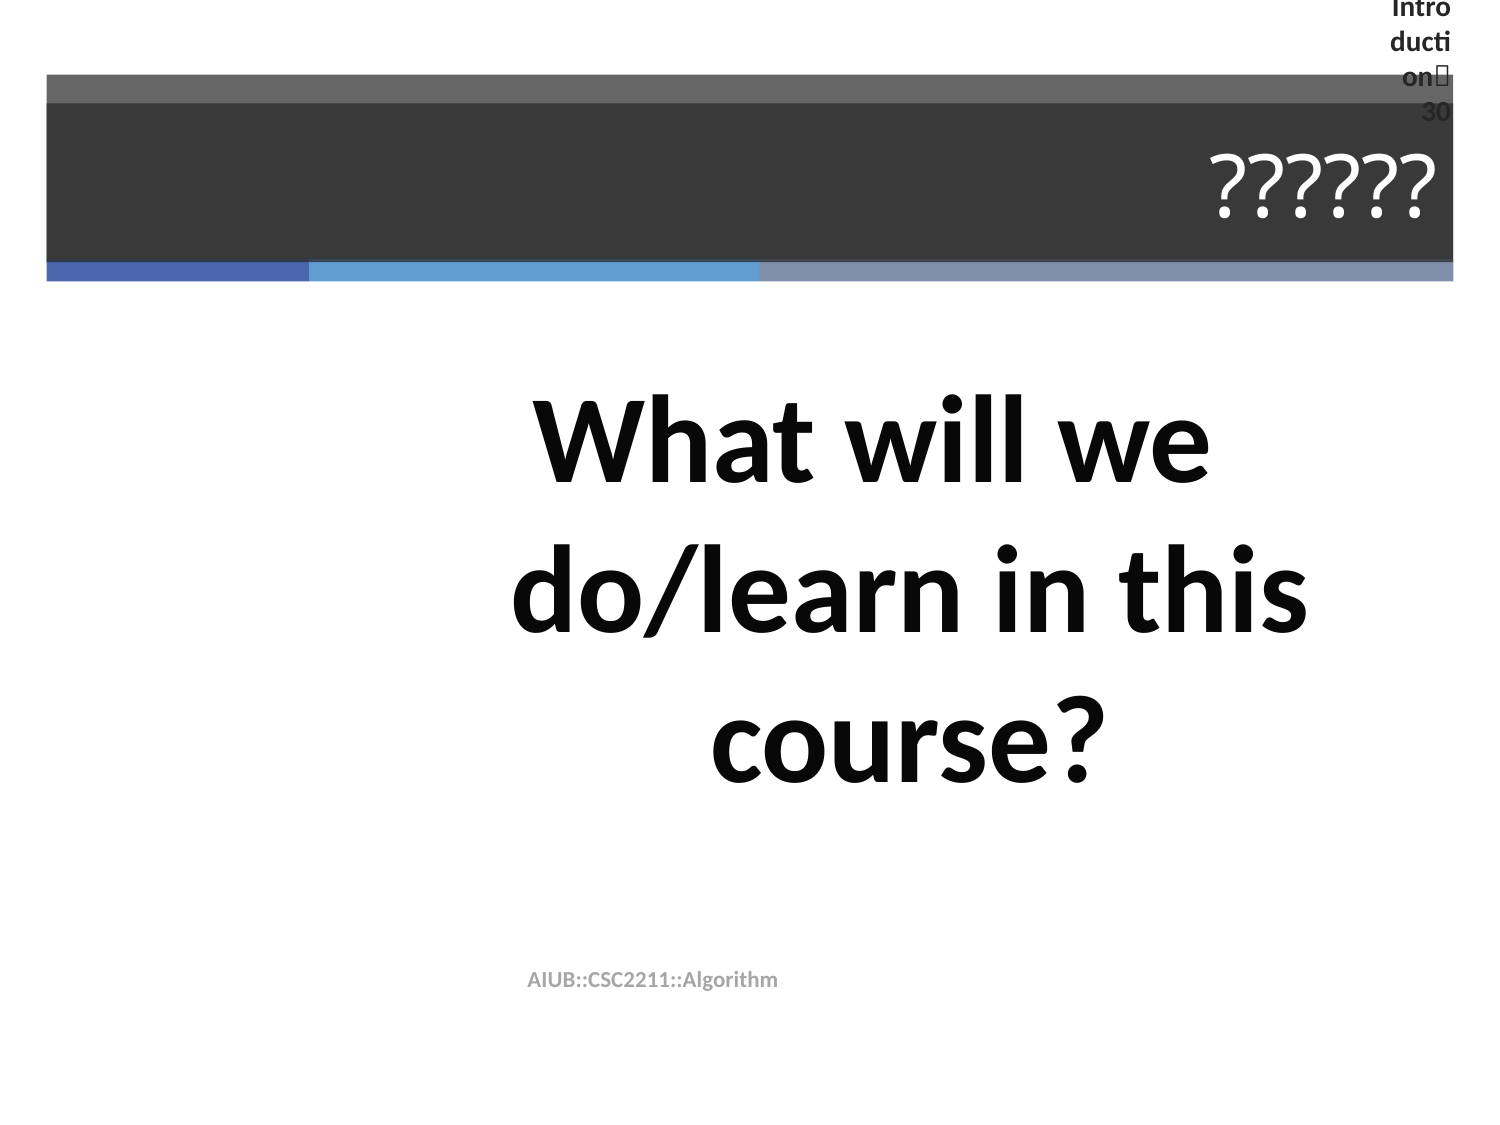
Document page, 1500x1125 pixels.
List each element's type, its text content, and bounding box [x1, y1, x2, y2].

title ?????? [46, 103, 1454, 263]
list What will we do/learn in this course? [292, 350, 1454, 1005]
footer AIUB::CSC2211::Algorithm [512, 948, 988, 1008]
slide_number Introduction30 [1362, 27, 1466, 87]
